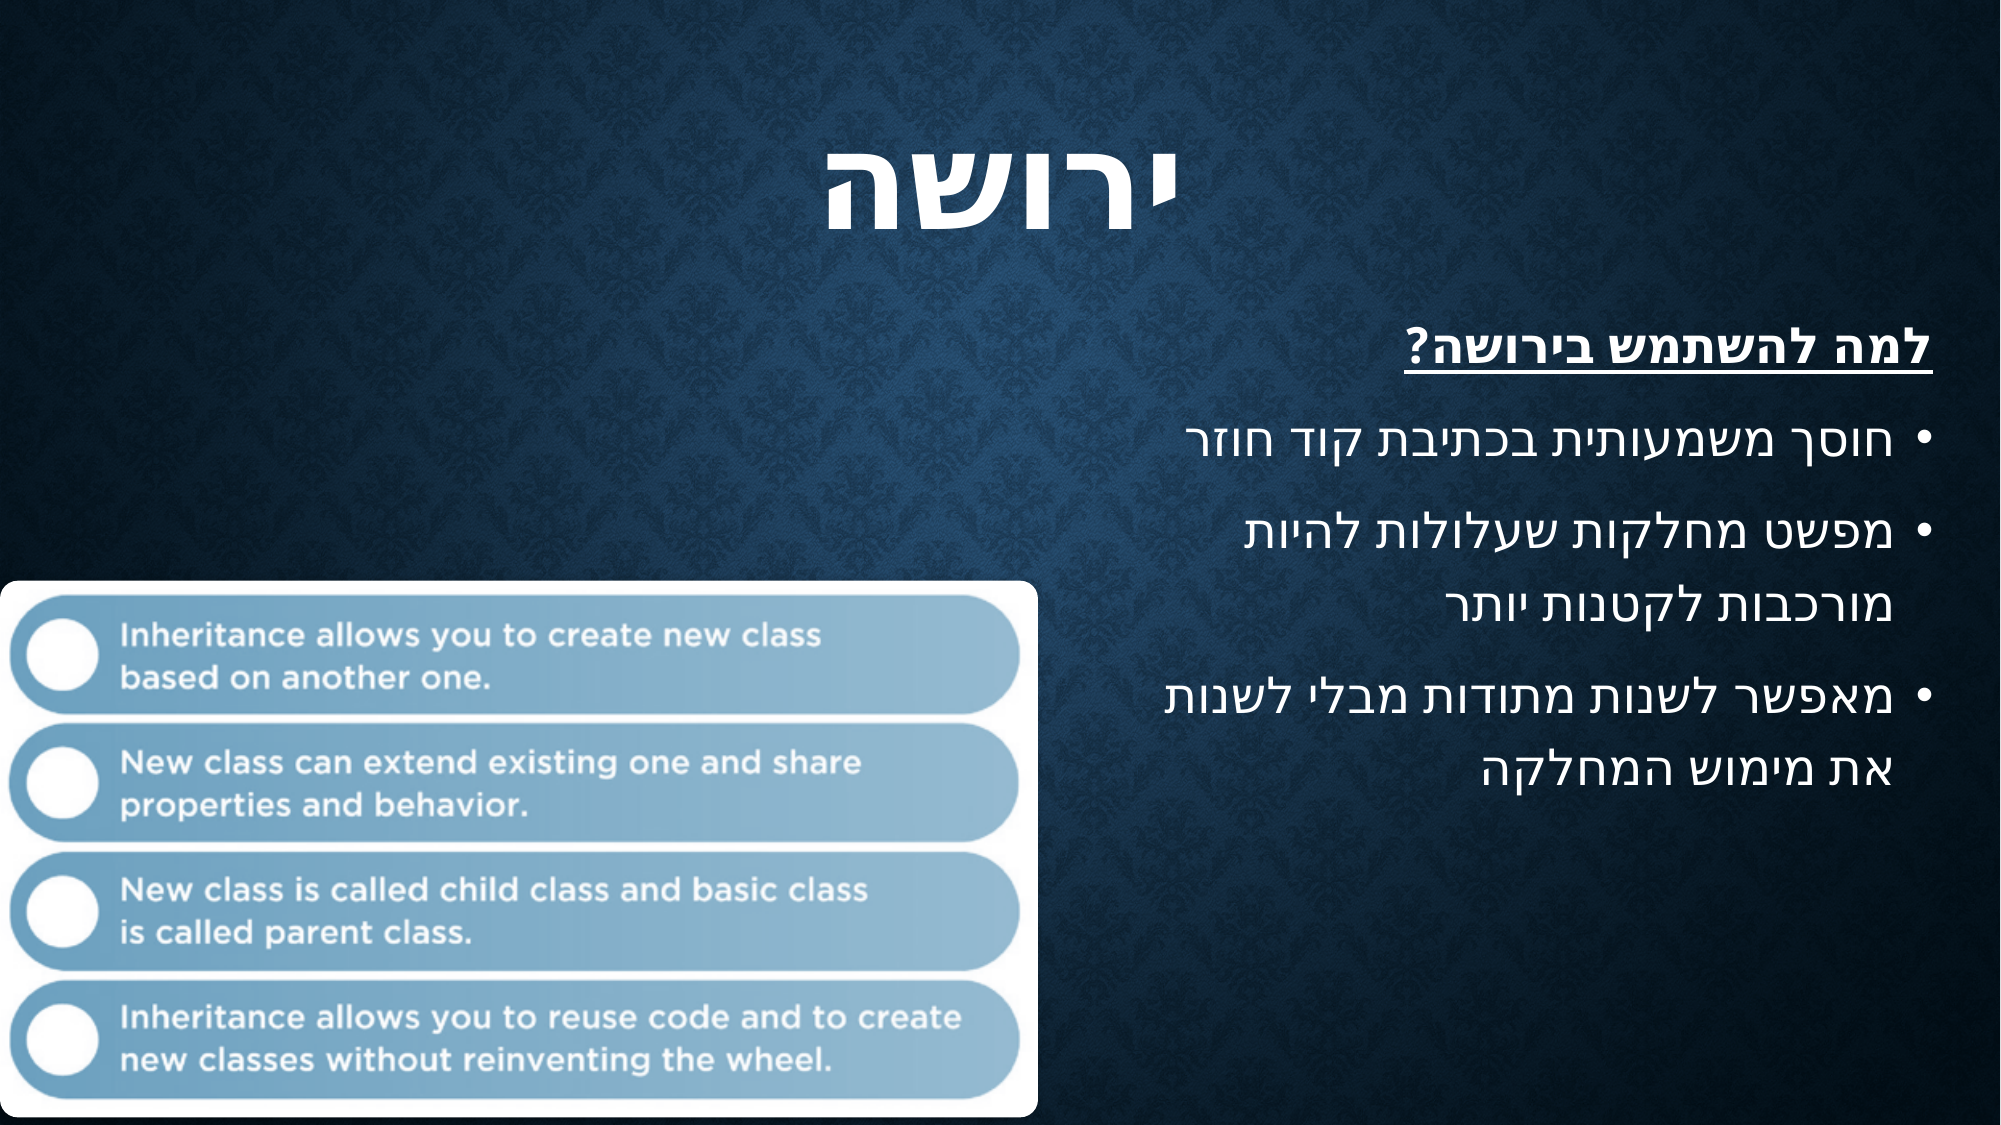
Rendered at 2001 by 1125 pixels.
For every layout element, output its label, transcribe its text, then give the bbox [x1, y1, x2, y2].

title ירושה [150, 76, 1850, 294]
picture [0, 580, 1039, 1118]
list למה להשתמש בירושה? חוסך משמעותית בכתיבת קוד חוזר מפשט מחלקות שעלולות להיות מורכבות לקטנות יותר מאפשר לשנות מתודות מבלי לשנות את מימוש המחלקה [1111, 293, 1949, 900]
